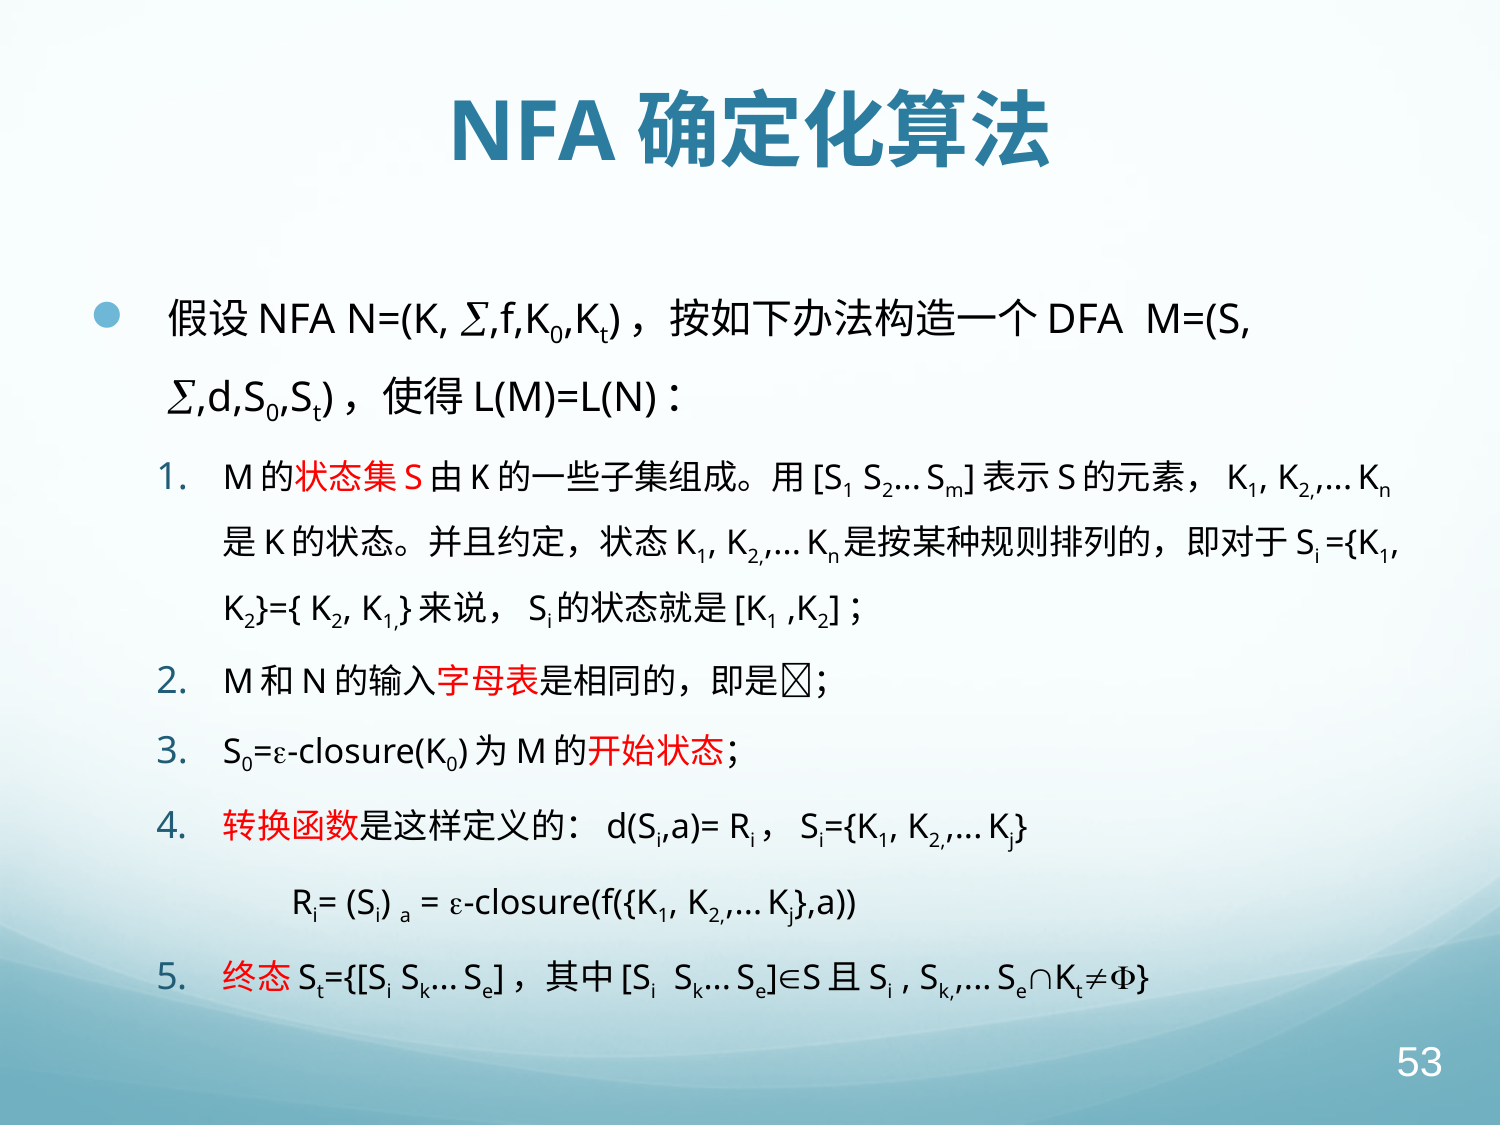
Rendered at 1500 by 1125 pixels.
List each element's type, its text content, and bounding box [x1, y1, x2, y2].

title NFA确定化算法 [90, 17, 1410, 237]
list 假设NFA N=(K, ,f,K0,Kt)，按如下办法构造一个DFA M=(S, ,d,S0,St)，使得L(M)=L(N)： M的状态集S由K的一些子集组成。用[S1 S2... Sm]表示S的元素，K1, K2,,... Kn是K的状态。并且约定，状态K1, K2,,... Kn是按某种规则排列的，即对于Si ={K1, K2}={ K2, K1,}来说，Si的状态就是[K1 ,K2]； M和N的输入字母表是相同的，即是； S0=-closure(K0)为M的开始状态； 转换函数是这样定义的：d(Si,a)= Ri，Si={K1, K2,,... Kj} Ri= (Si) a = -closure(f({K1, K2,,... Kj},a)) 终态St={[Si Sk... Se]，其中[Si Sk... Se]S且Si , Sk,,... SeKt} [75, 262, 1438, 1013]
slide_number 53 [1295, 1029, 1459, 1090]
